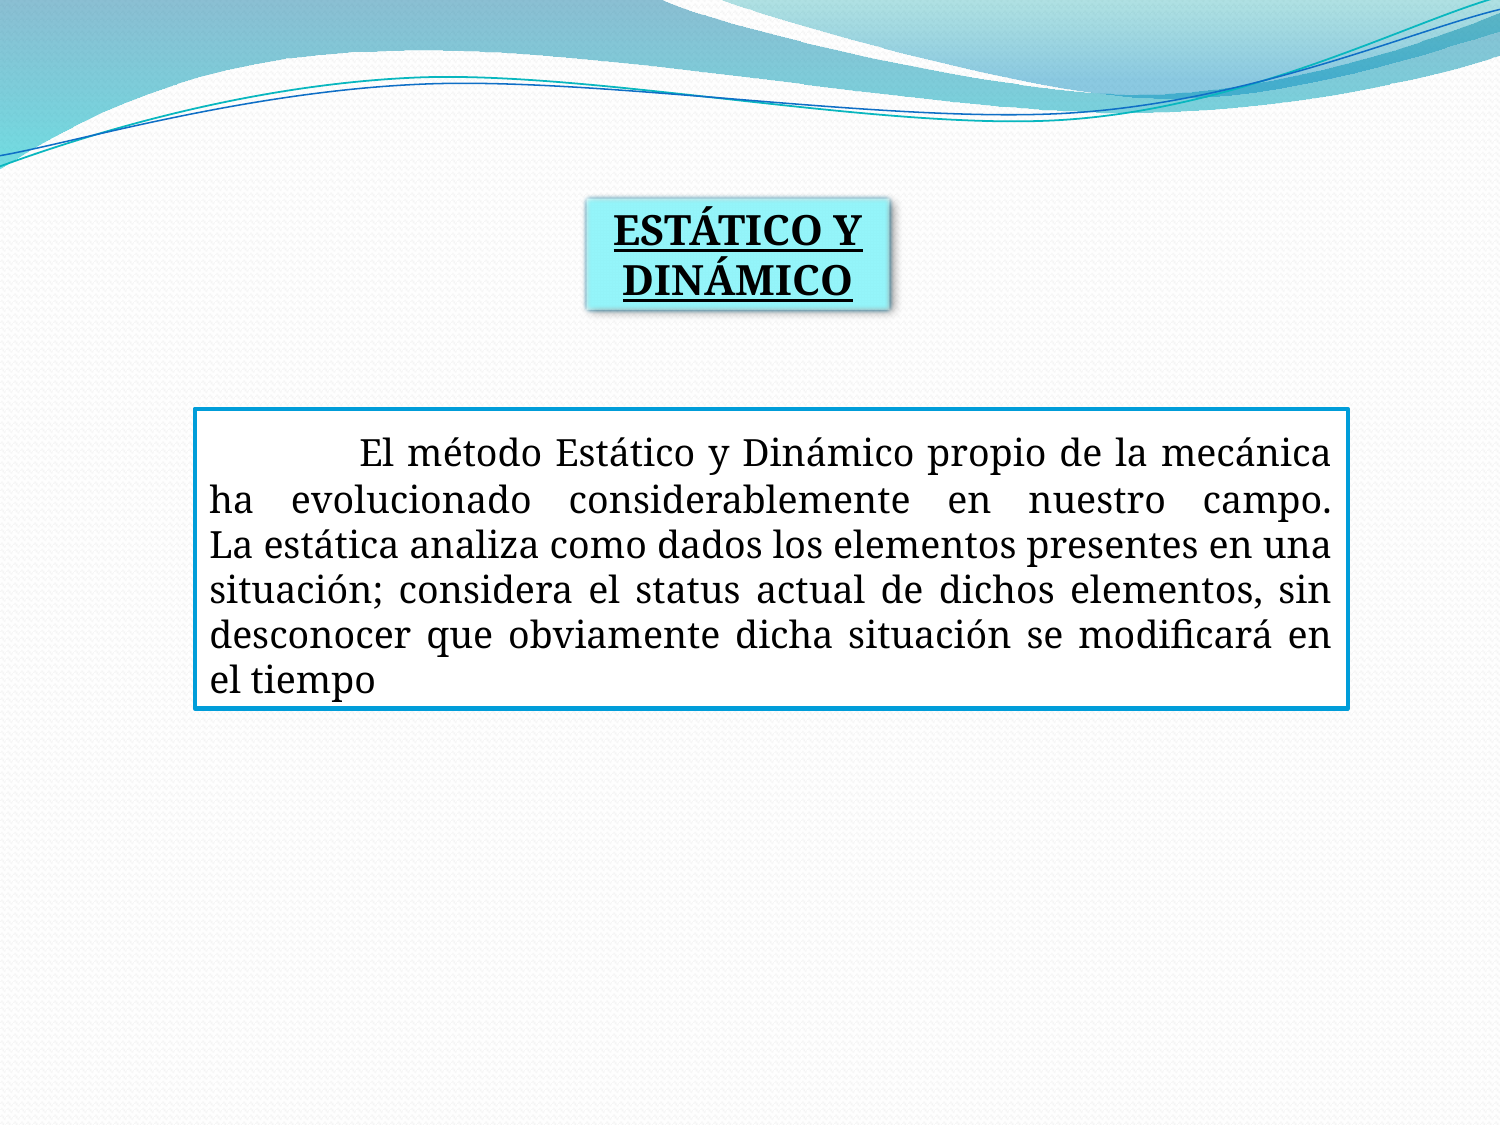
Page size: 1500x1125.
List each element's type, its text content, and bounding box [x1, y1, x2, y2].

text_box ESTÁTICO Y DINÁMICO [591, 203, 886, 306]
text_box El método Estático y Dinámico propio de la mecánica ha evolucionado considerablemente en nuestro campo. La estática analiza como dados los elementos presentes en una situación; considera el status actual de dichos elementos, sin desconocer que obviamente dicha situación se modificará en el tiempo [193, 407, 1350, 711]
